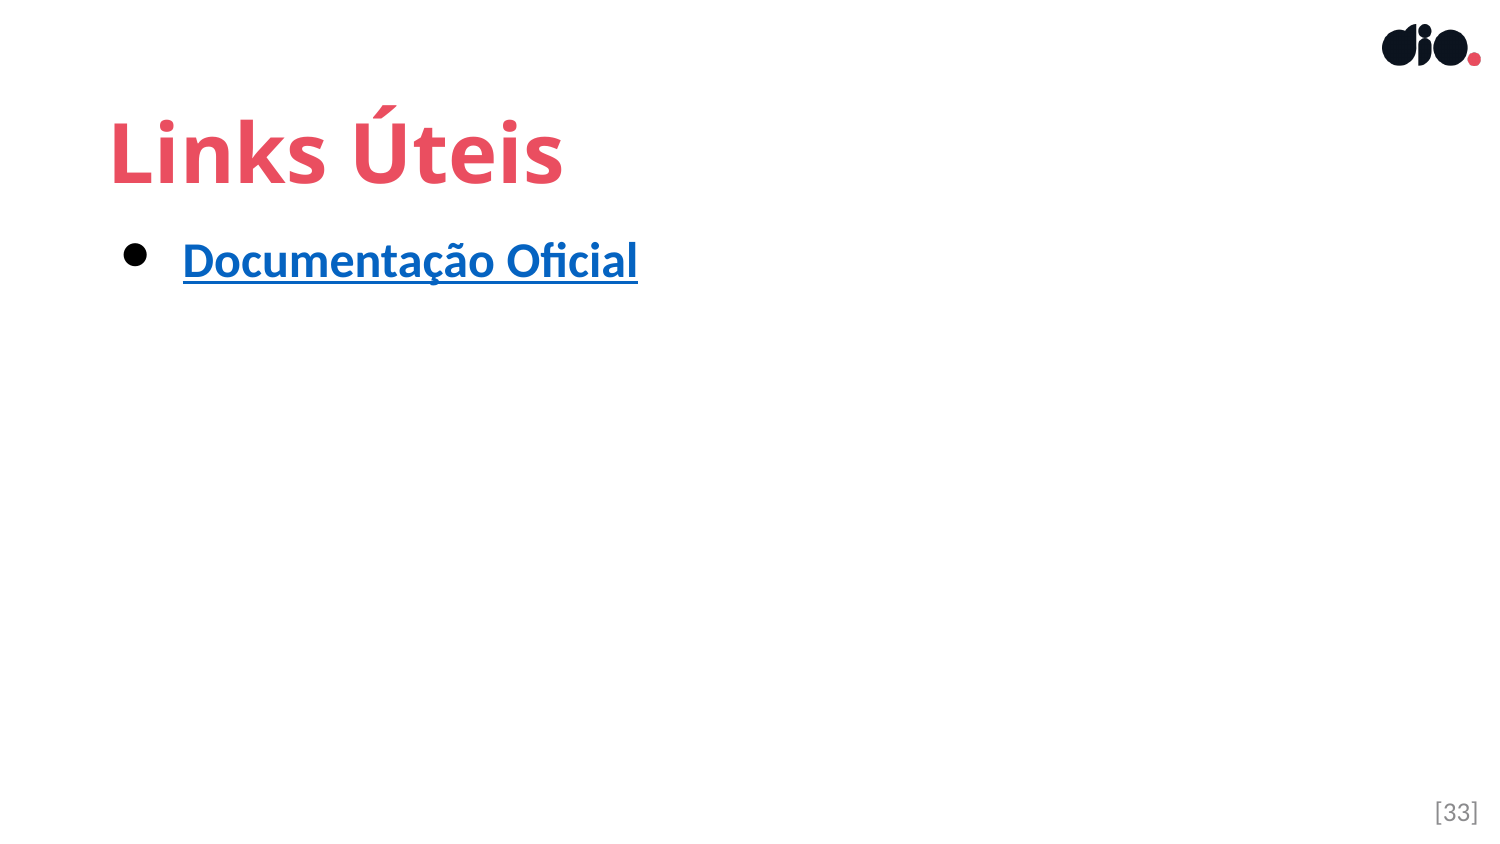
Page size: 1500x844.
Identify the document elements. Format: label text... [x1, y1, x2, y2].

text_box Documentação Oficial [92, 213, 1408, 780]
slide_number [33] [1403, 779, 1494, 844]
text_box Links Úteis [92, 73, 1408, 213]
picture [1382, 24, 1481, 66]
